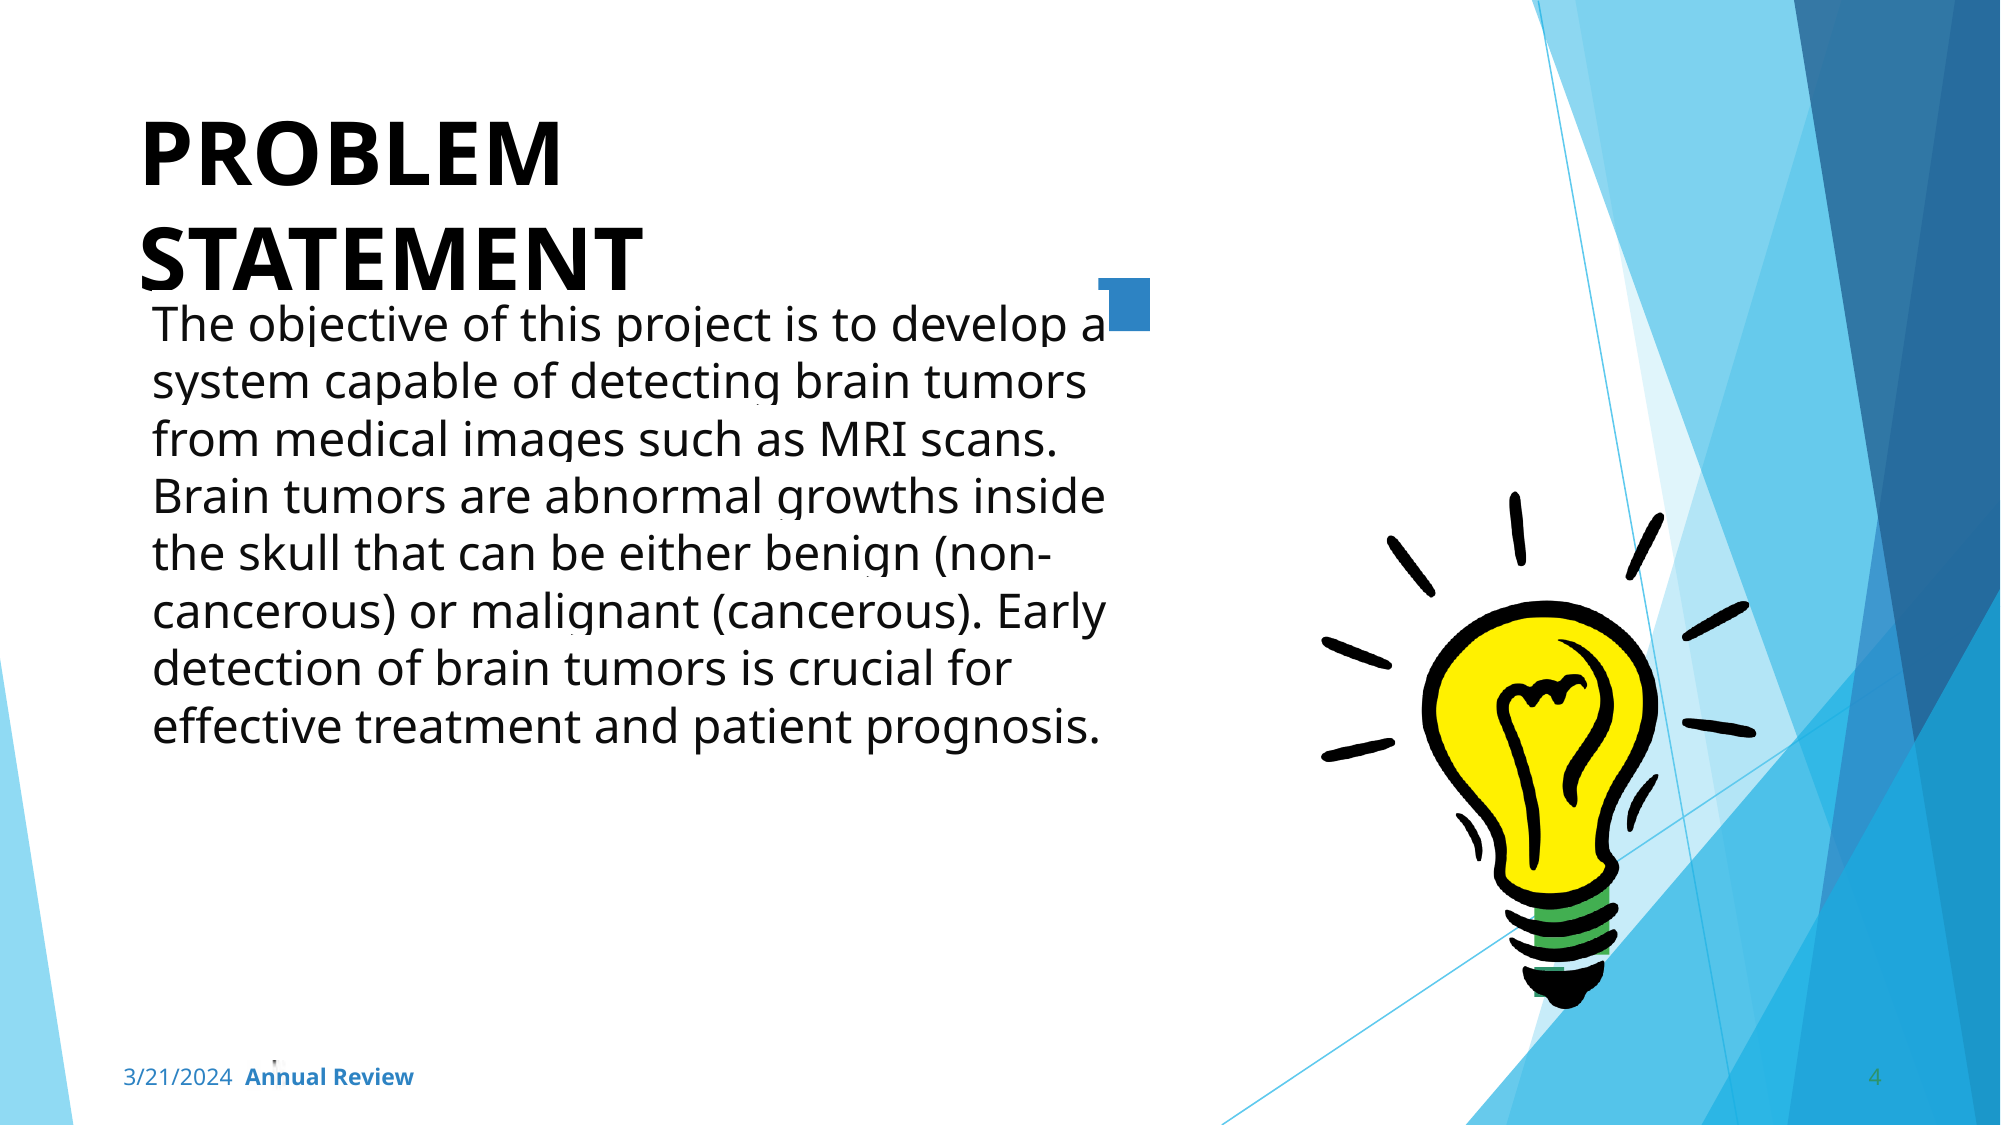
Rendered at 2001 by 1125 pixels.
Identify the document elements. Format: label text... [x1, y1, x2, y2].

picture [110, 1060, 463, 1094]
text_box The objective of this project is to develop a system capable of detecting brain tumors from medical images such as MRI scans. Brain tumors are abnormal growths inside the skull that can be either benign (non-cancerous) or malignant (cancerous). Early detection of brain tumors is crucial for effective treatment and patient prognosis. [136, 278, 1197, 948]
slide_number 4 [1862, 1061, 1888, 1125]
title PROBLEM STATEMENT [136, 94, 1062, 278]
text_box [1310, 480, 1765, 1016]
